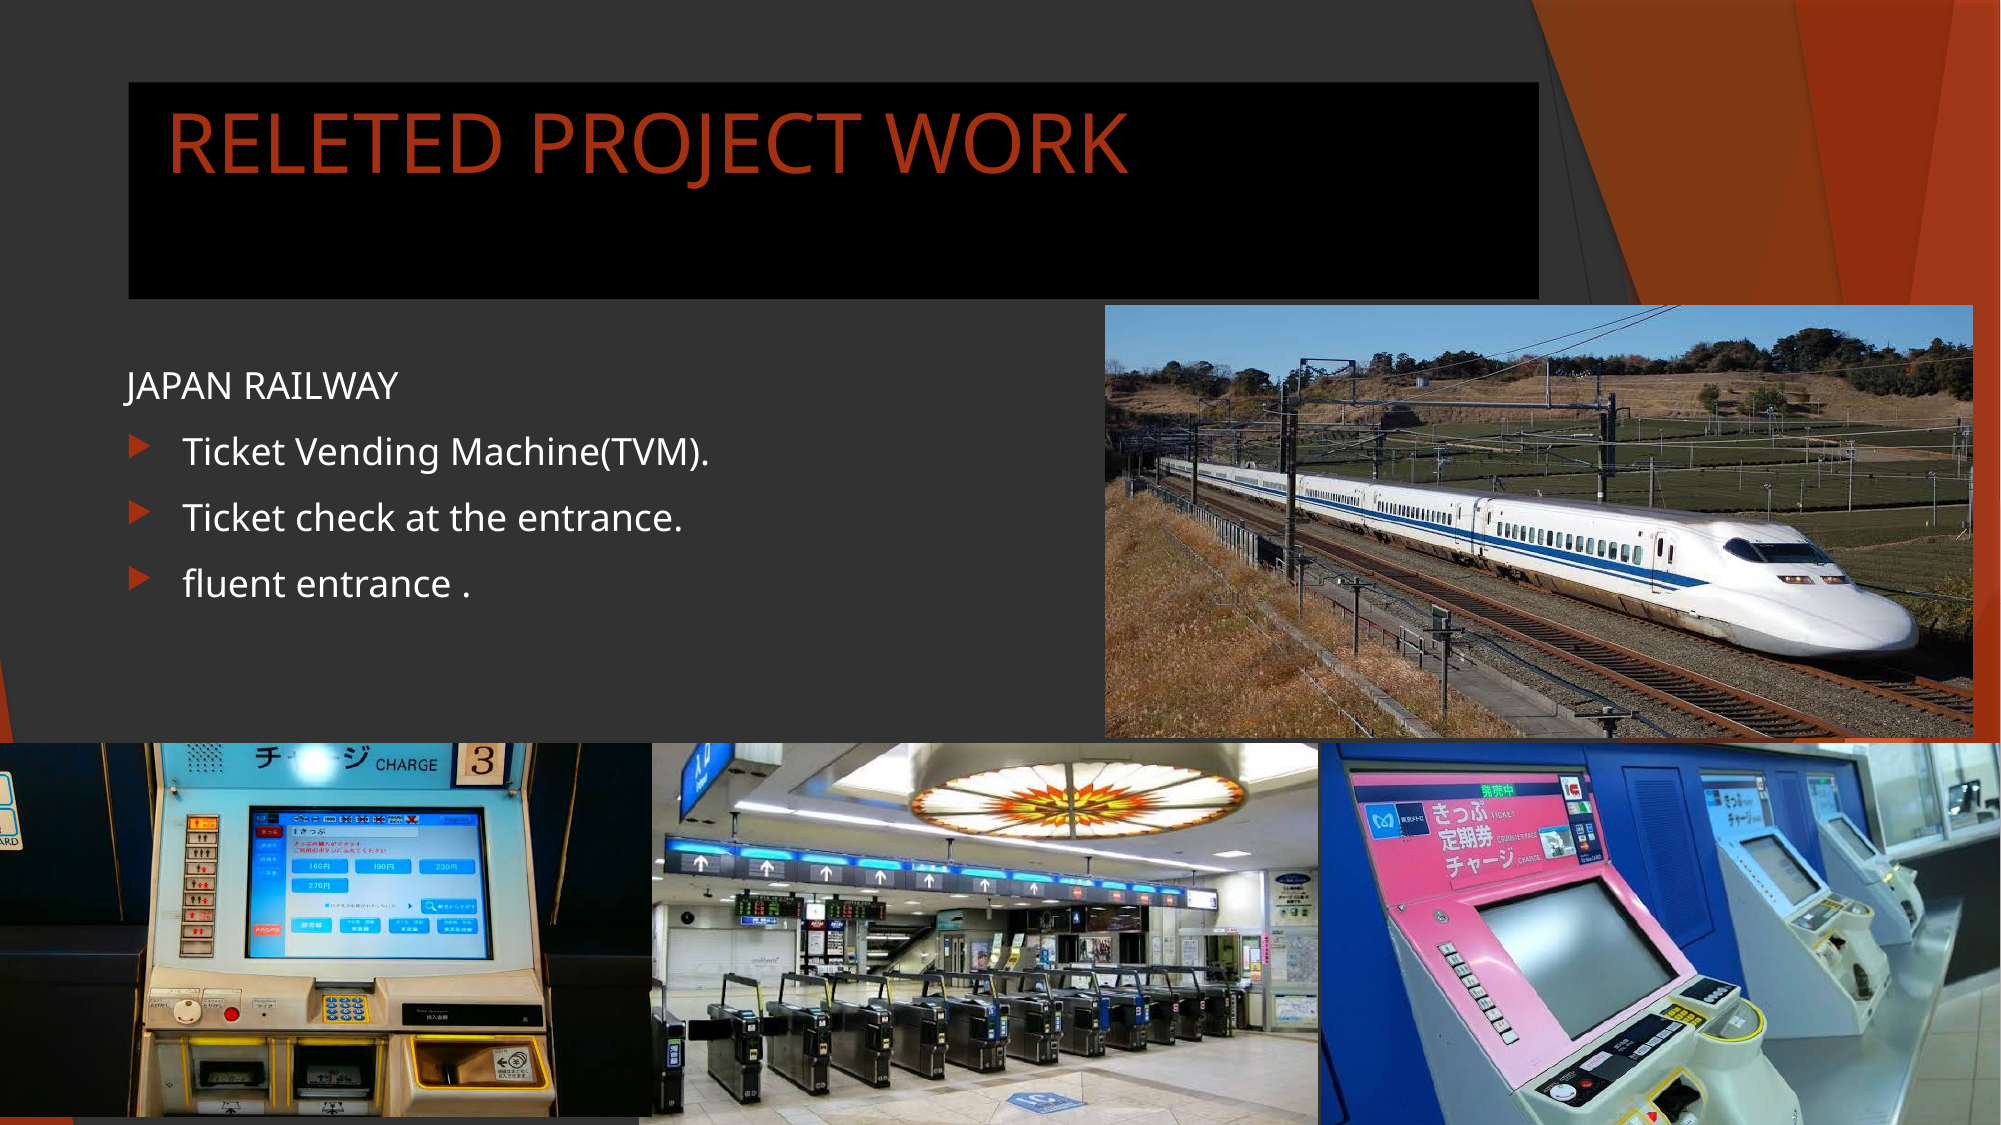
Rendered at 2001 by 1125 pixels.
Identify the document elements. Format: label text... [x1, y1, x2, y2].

list JAPAN RAILWAY Ticket Vending Machine(TVM). Ticket check at the entrance. fluent entrance . [111, 354, 979, 718]
title RELETED PROJECT WORK [128, 82, 1539, 300]
picture [1104, 305, 1974, 738]
picture [0, 743, 1319, 1125]
picture [1320, 743, 2000, 1125]
